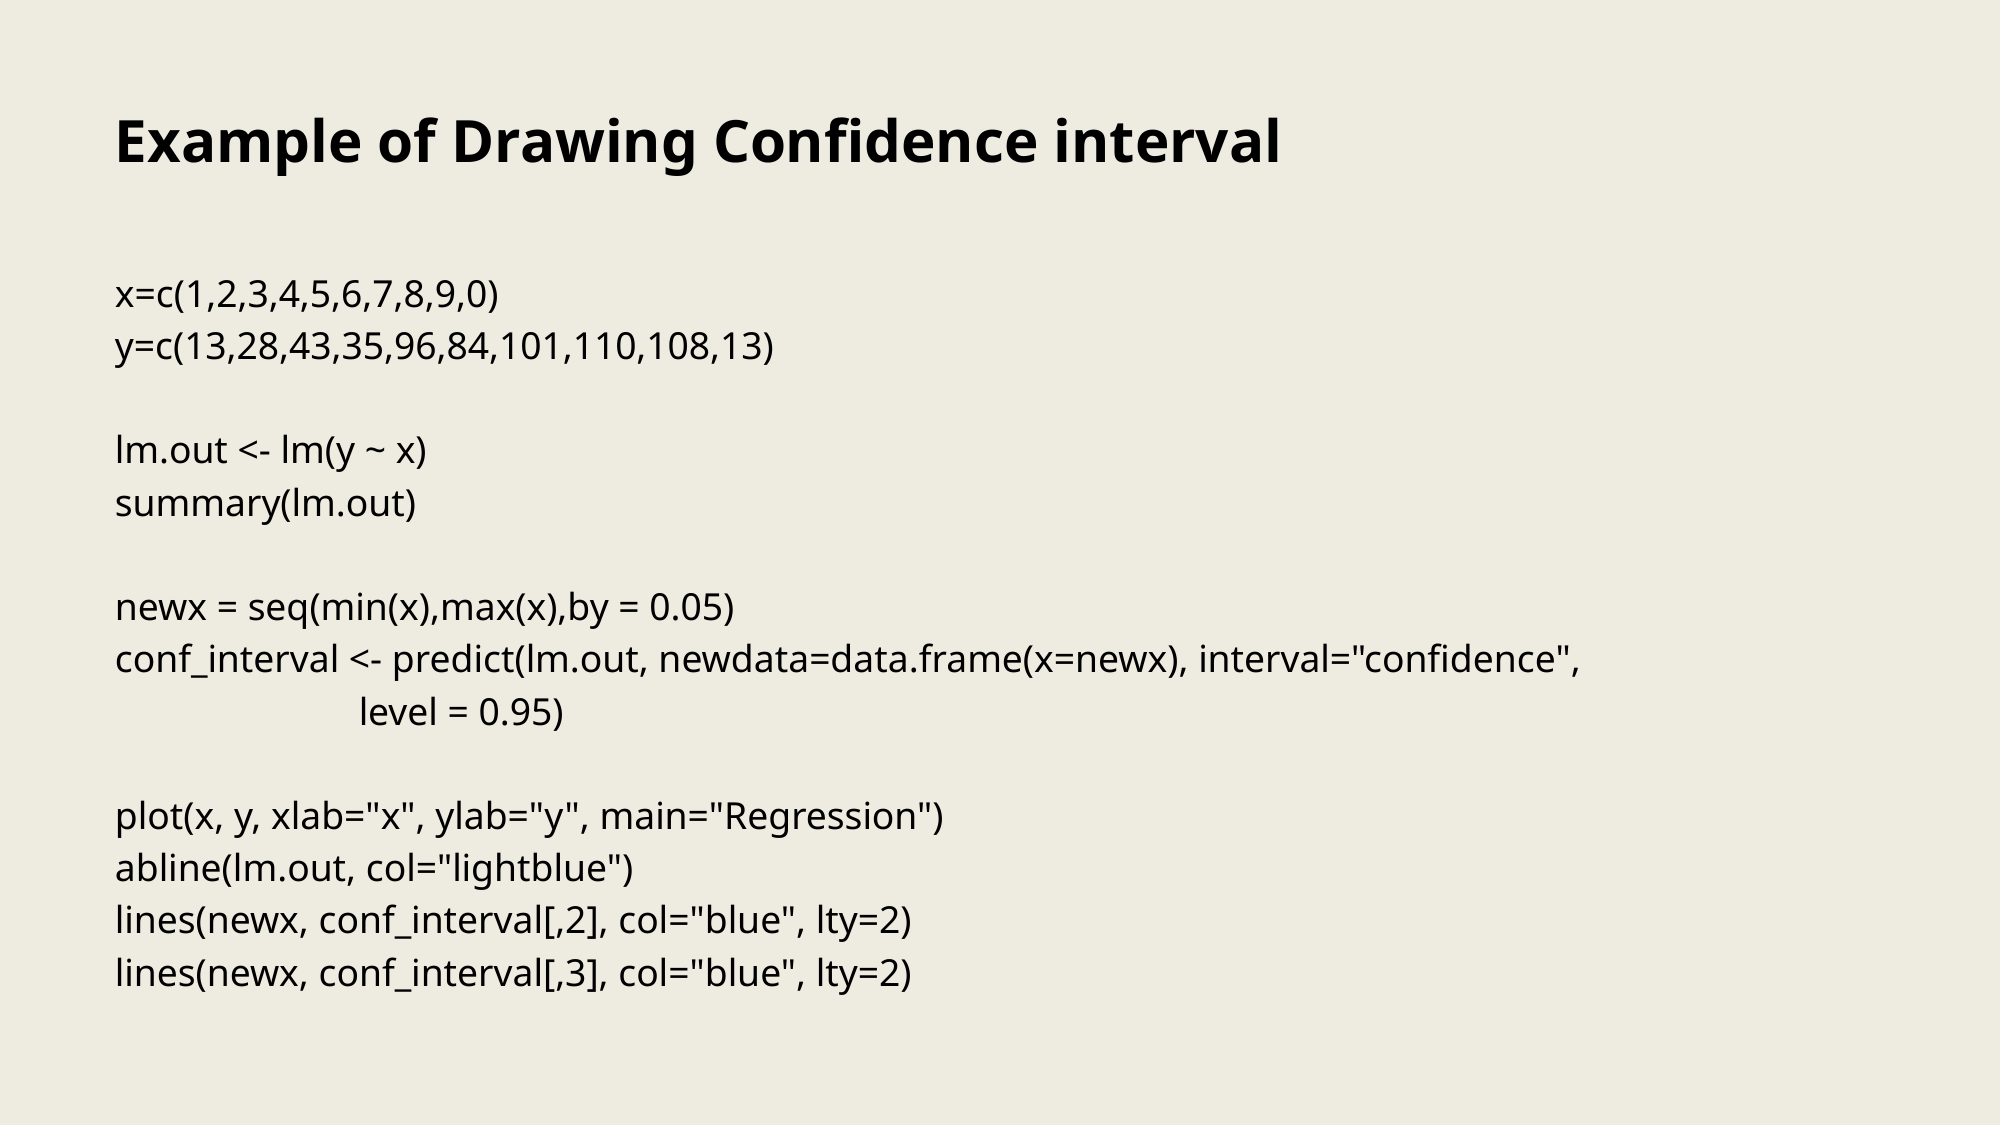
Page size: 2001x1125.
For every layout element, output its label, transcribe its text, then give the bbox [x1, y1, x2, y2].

list x=c(1,2,3,4,5,6,7,8,9,0) y=c(13,28,43,35,96,84,101,110,108,13) lm.out <- lm(y ~ x) summary(lm.out) newx = seq(min(x),max(x),by = 0.05) conf_interval <- predict(lm.out, newdata=data.frame(x=newx), interval="confidence", level = 0.95) plot(x, y, xlab="x", ylab="y", main="Regression") abline(lm.out, col="lightblue") lines(newx, conf_interval[,2], col="blue", lty=2) lines(newx, conf_interval[,3], col="blue", lty=2) [99, 262, 1900, 1005]
title Example of Drawing Confidence interval [99, 45, 1900, 233]
